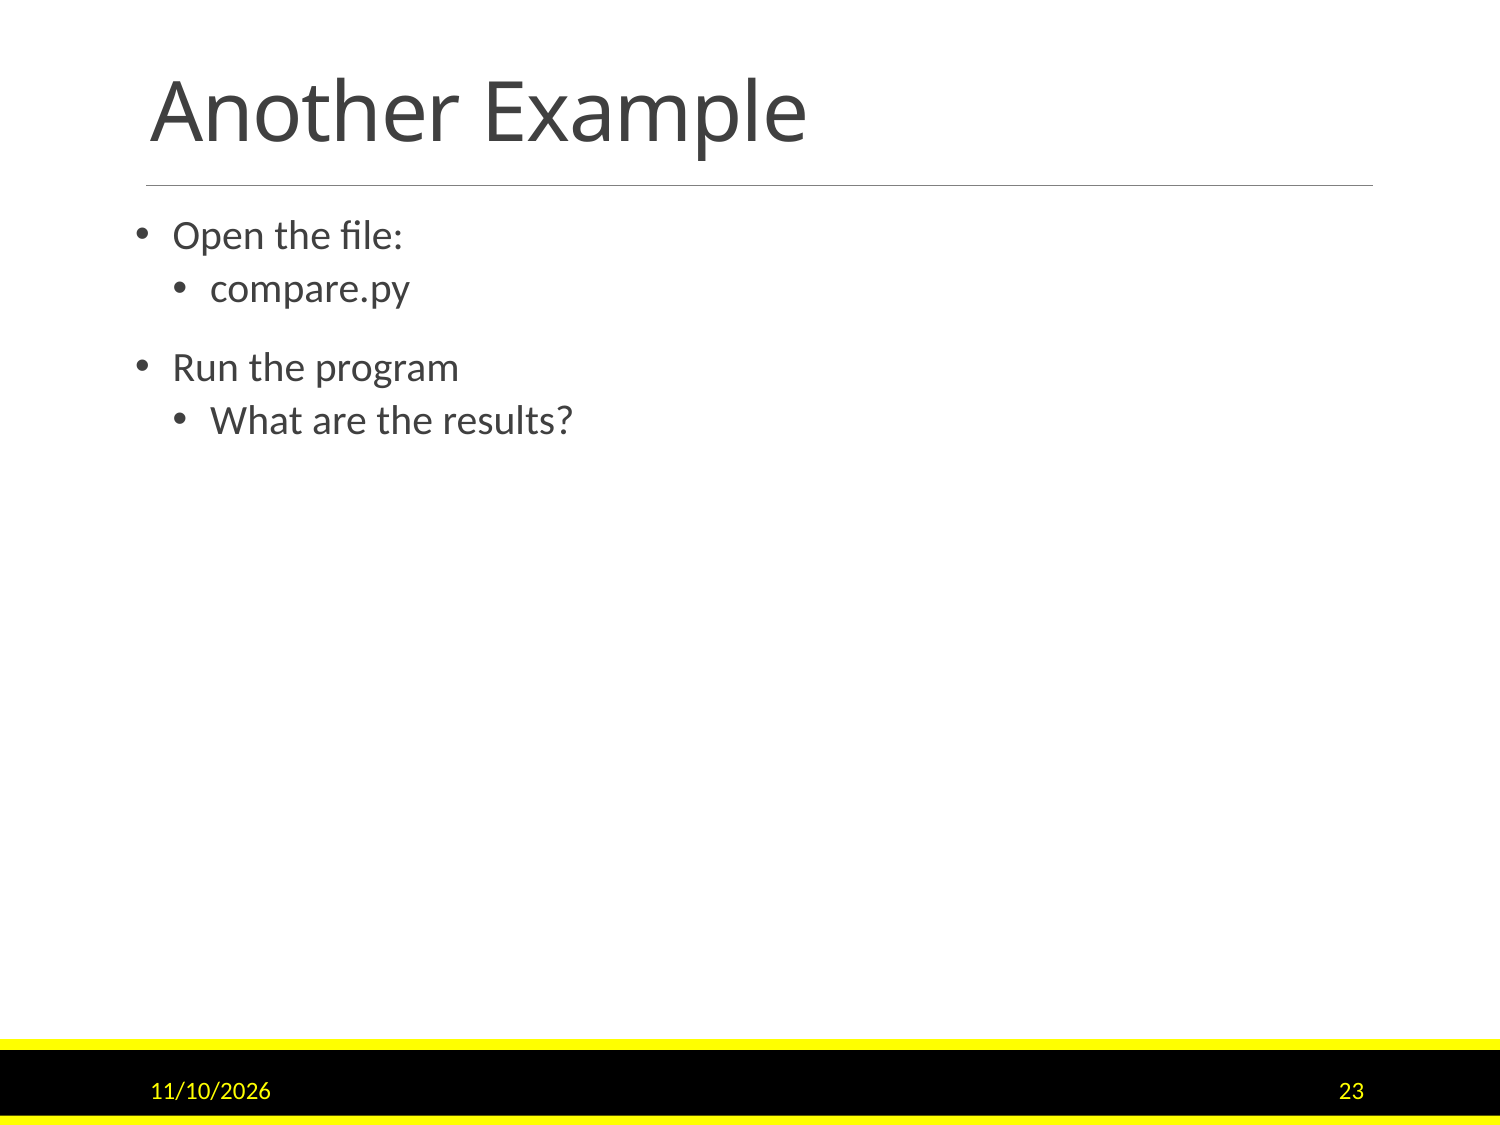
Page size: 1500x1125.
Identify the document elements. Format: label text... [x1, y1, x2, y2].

slide_number 23 [1218, 1059, 1380, 1120]
list Open the file: compare.py Run the program What are the results? [135, 205, 1373, 963]
title Another Example [135, 47, 1373, 167]
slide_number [135, 1059, 440, 1120]
